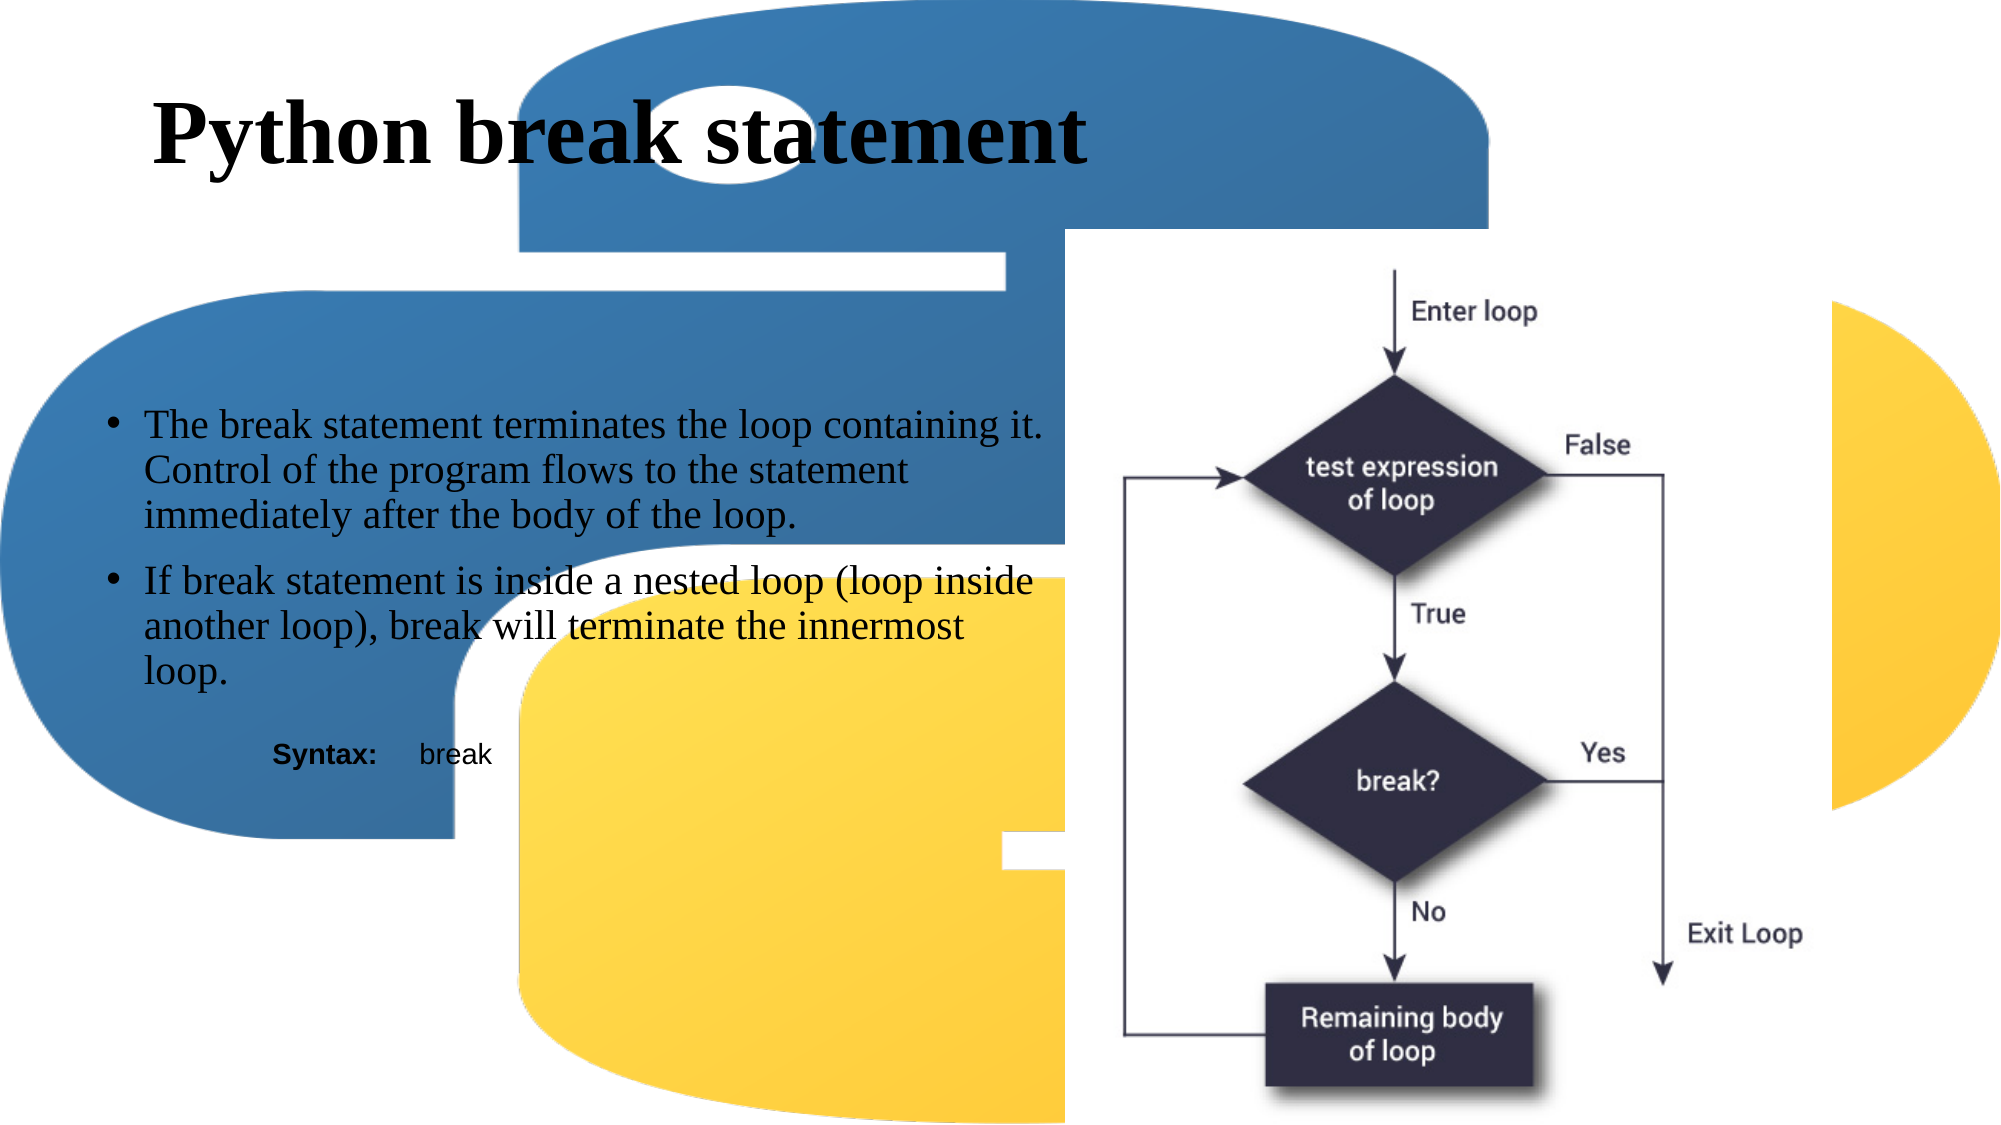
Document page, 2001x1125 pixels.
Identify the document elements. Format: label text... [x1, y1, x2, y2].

picture [1065, 229, 1832, 1125]
title Python break statement [137, 25, 1863, 243]
list The break statement terminates the loop containing it. Control of the program flows to the statement immediately after the body of the loop. If break statement is inside a nested loop (loop inside another loop), break will terminate the innermost loop. Syntax: break [91, 394, 1065, 1125]
